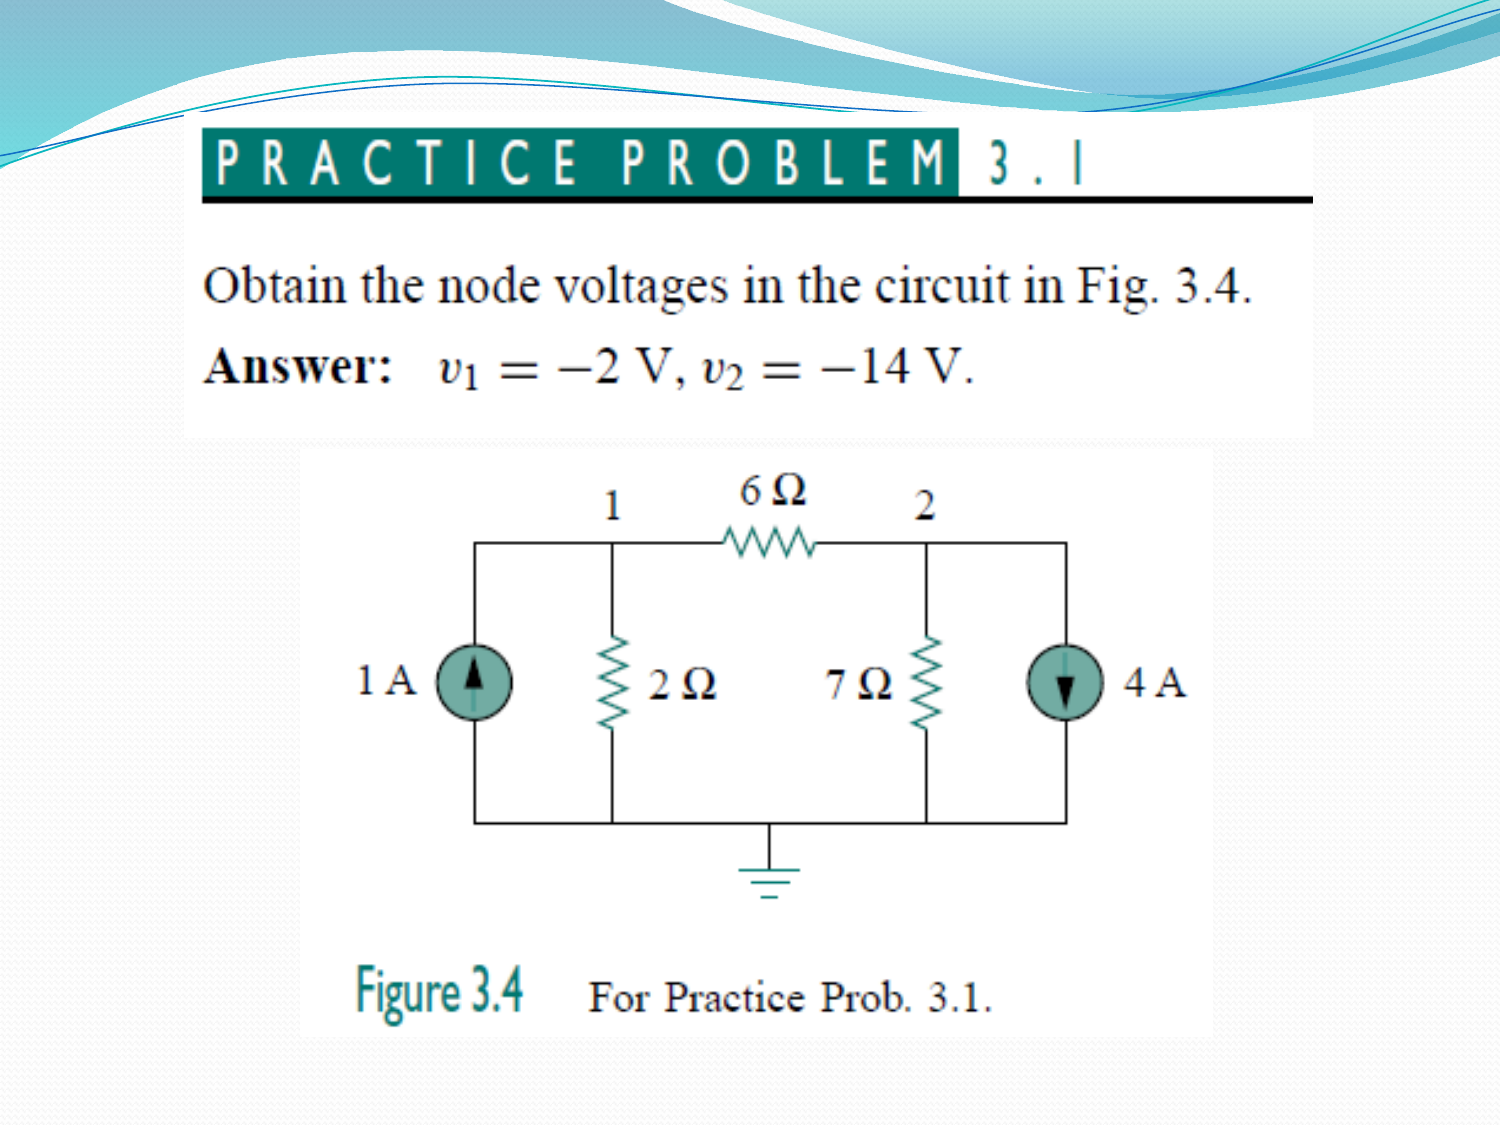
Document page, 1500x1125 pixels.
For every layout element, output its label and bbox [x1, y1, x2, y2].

list [184, 112, 1313, 438]
picture [299, 449, 1213, 1037]
